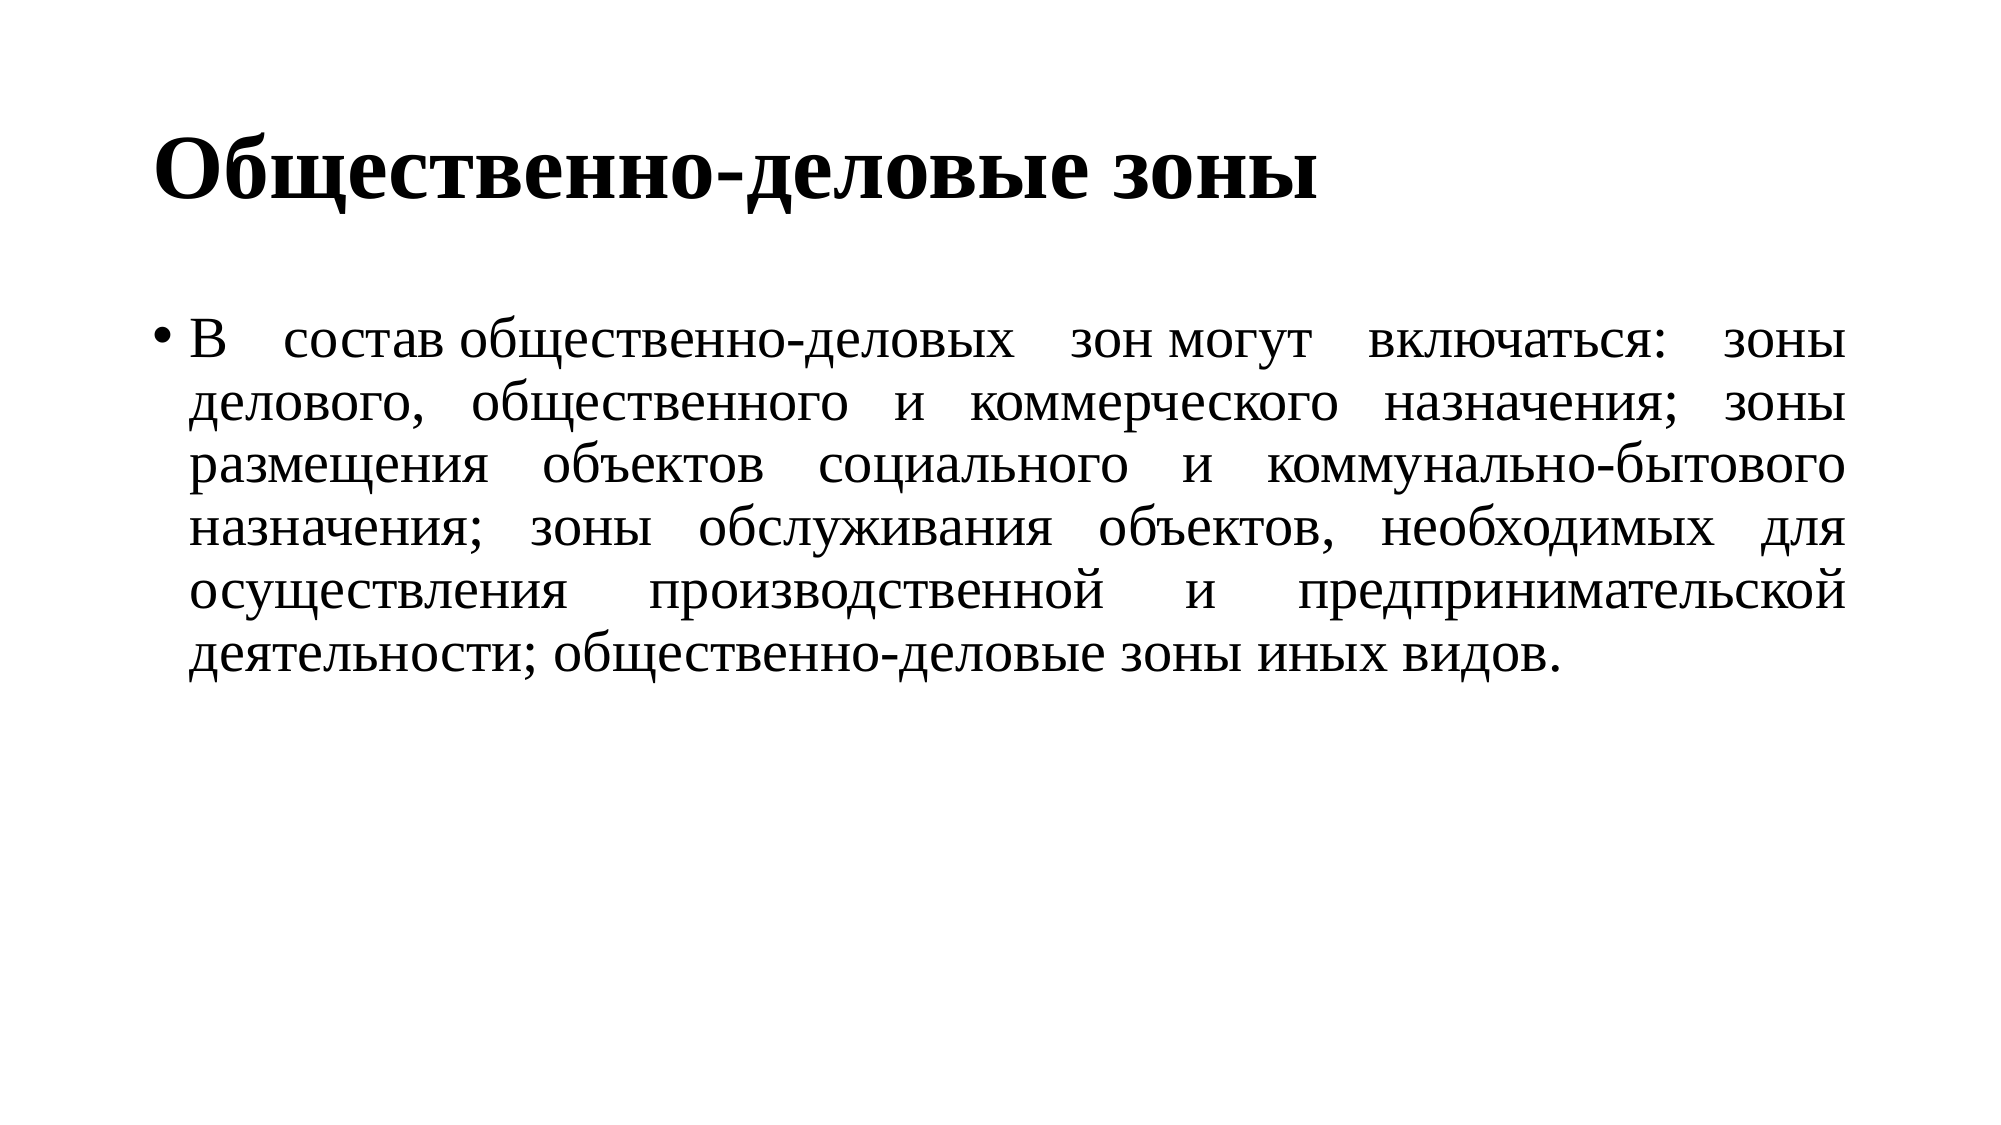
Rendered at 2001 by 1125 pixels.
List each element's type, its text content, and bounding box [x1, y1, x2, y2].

title Общественно-деловые зоны [137, 59, 1863, 278]
list В состав общественно-деловых зон могут включаться: зоны делового, общественного и коммерческого назначения; зоны размещения объектов социального и коммунально-бытового назначения; зоны обслуживания объектов, необходимых для осуществления производственной и предпринимательской деятельности; общественно-деловые зоны иных видов. [137, 299, 1863, 1014]
